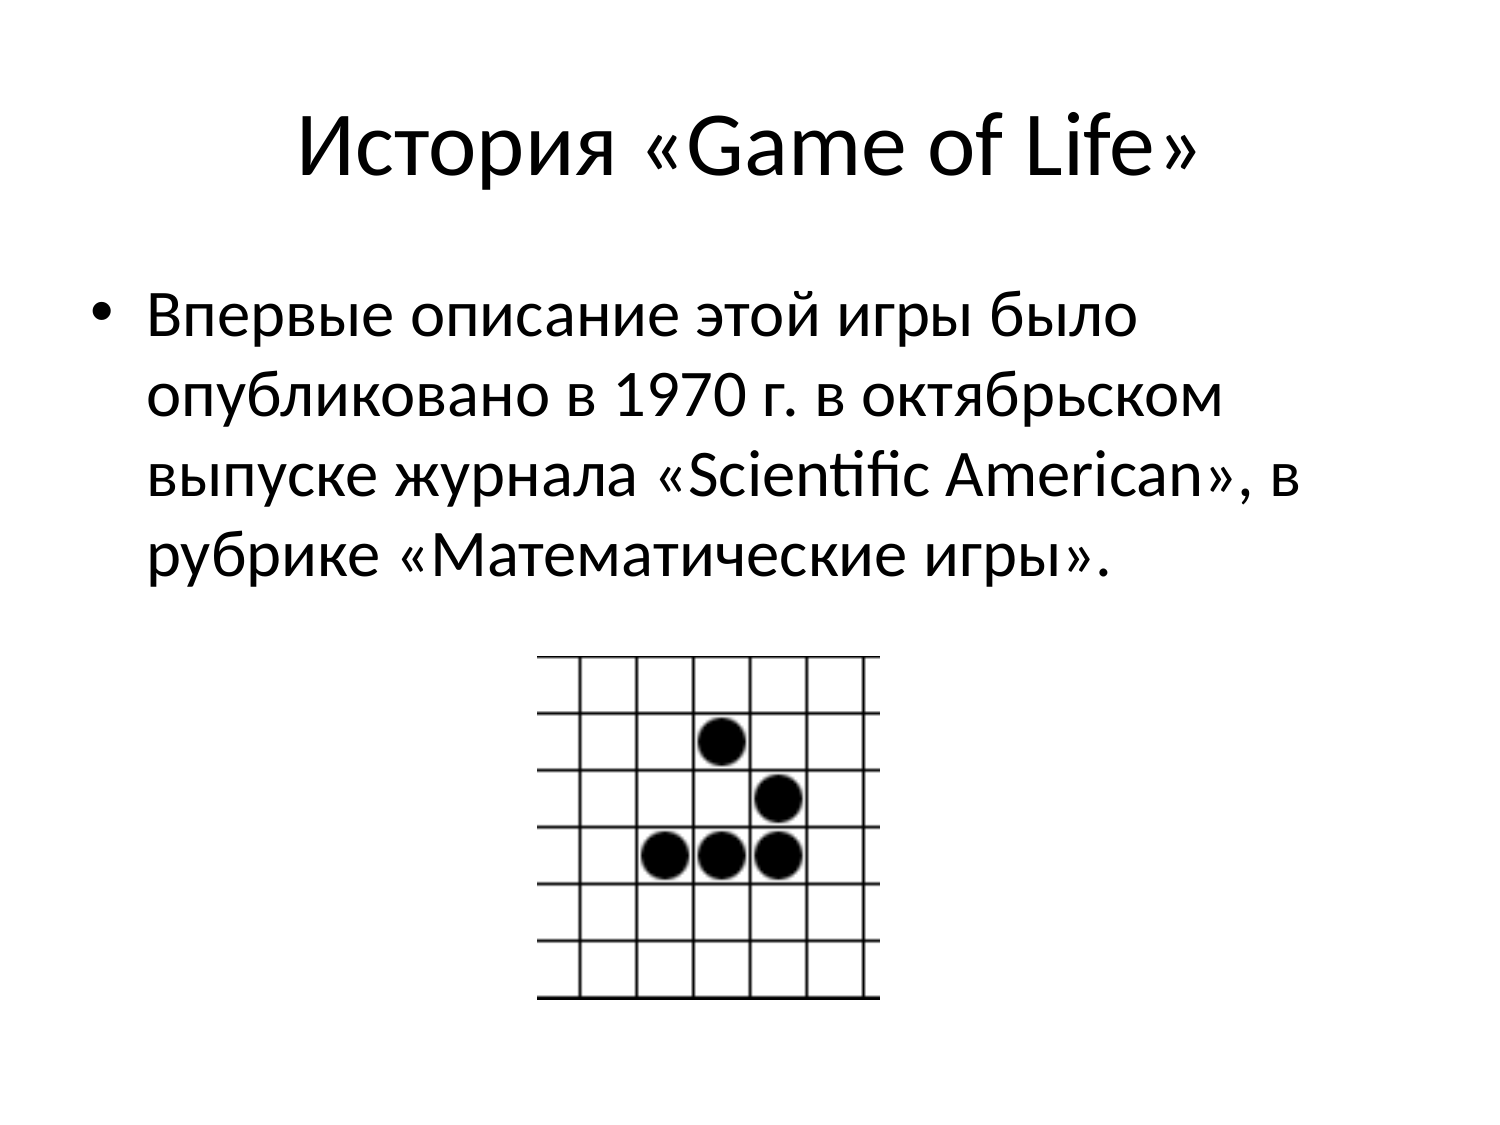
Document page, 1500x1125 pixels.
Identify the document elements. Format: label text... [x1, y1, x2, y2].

list Впервые описание этой игры было опубликовано в 1970 г. в октябрьском выпуске журнала «Scientific American», в рубрике «Математические игры». [75, 262, 1425, 1005]
title История «Game of Life» [75, 45, 1425, 233]
picture [537, 656, 881, 1000]
